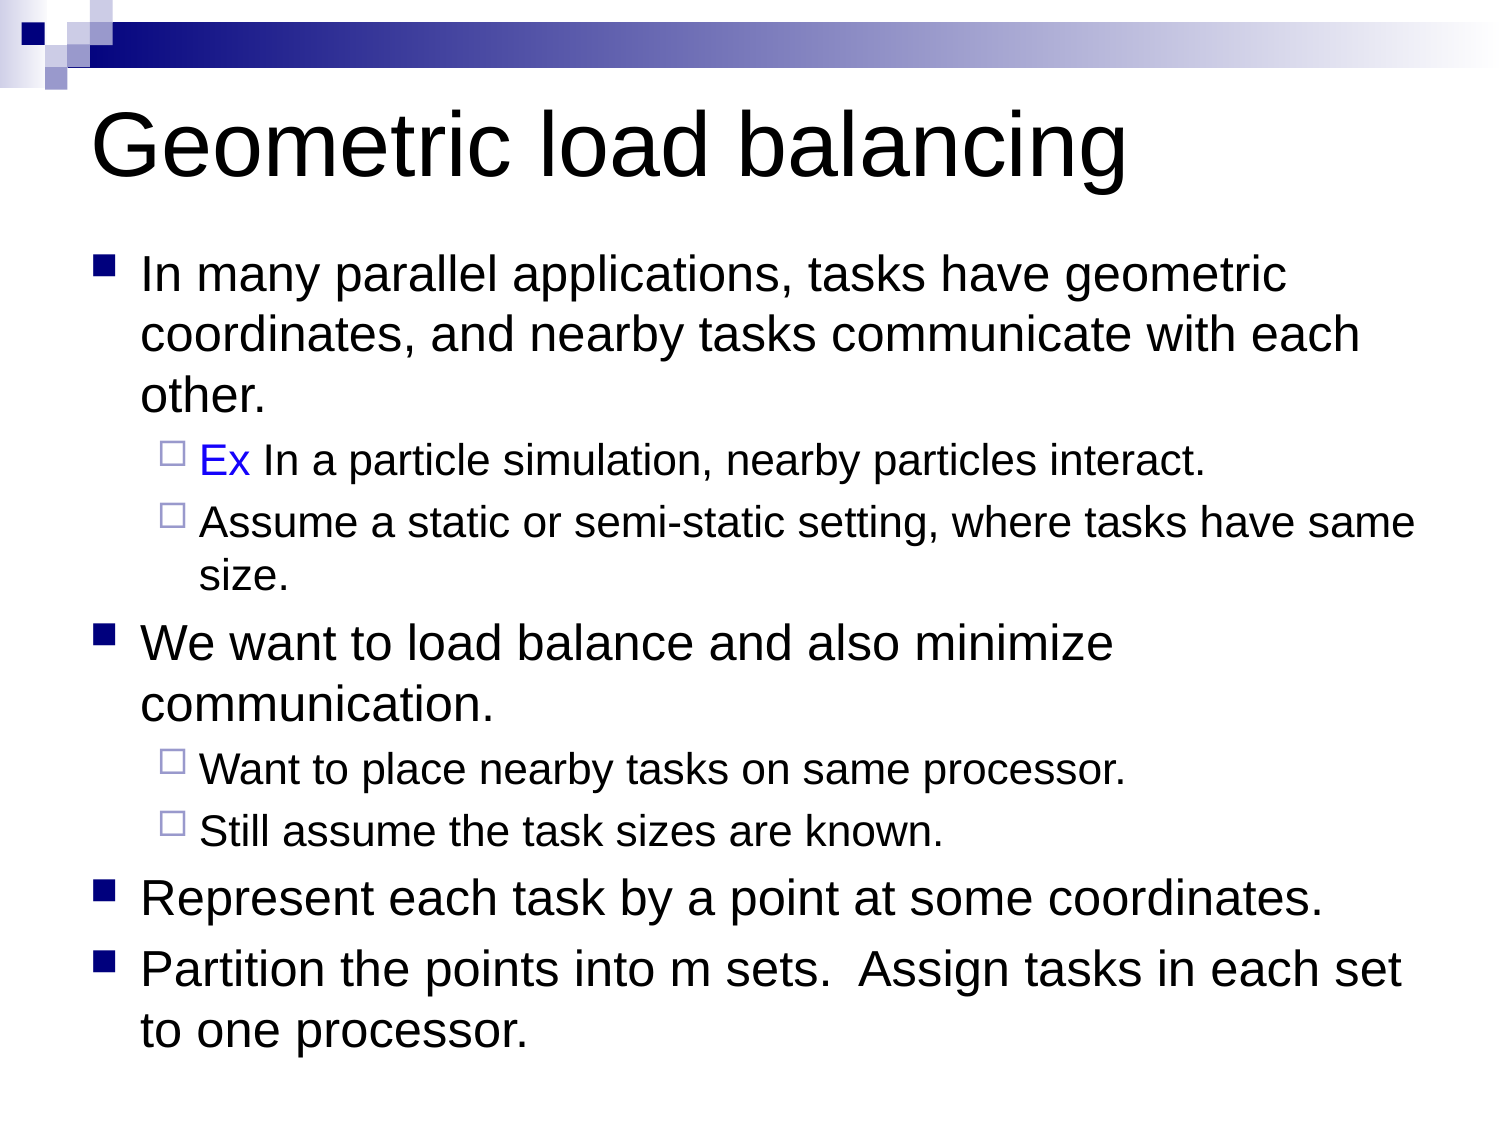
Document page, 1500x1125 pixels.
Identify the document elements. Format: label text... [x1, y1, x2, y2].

title Geometric load balancing [75, 75, 1425, 205]
list In many parallel applications, tasks have geometric coordinates, and nearby tasks communicate with each other. Ex In a particle simulation, nearby particles interact. Assume a static or semi-static setting, where tasks have same size. We want to load balance and also minimize communication. Want to place nearby tasks on same processor. Still assume the task sizes are known. Represent each task by a point at some coordinates. Partition the points into m sets. Assign tasks in each set to one processor. [75, 232, 1441, 1068]
